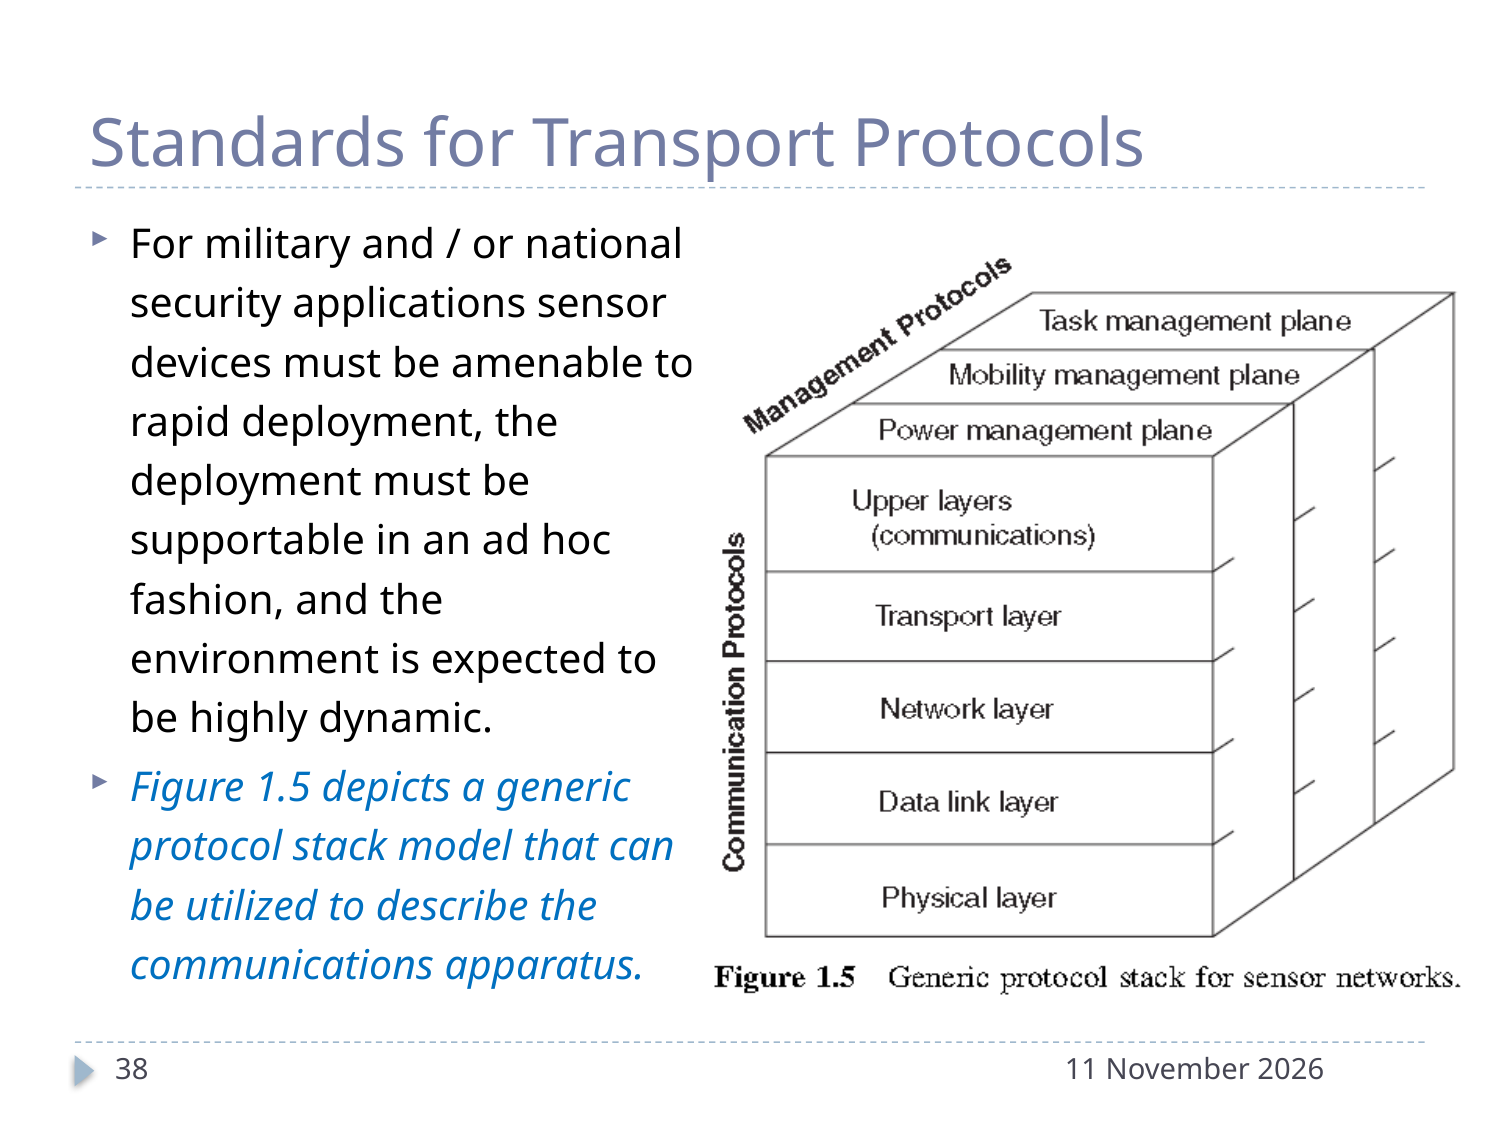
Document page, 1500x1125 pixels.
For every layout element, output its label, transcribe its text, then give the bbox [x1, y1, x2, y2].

title Standards for Transport Protocols [75, 24, 1425, 188]
slide_number 38 [100, 1042, 426, 1103]
list For military and / or national security applications sensor devices must be amenable to rapid deployment, the deployment must be supportable in an ad hoc fashion, and the environment is expected to be highly dynamic. Figure 1.5 depicts a generic protocol stack model that can be utilized to describe the communications apparatus. [75, 200, 715, 1010]
picture [691, 210, 1500, 1020]
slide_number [1050, 1042, 1426, 1103]
